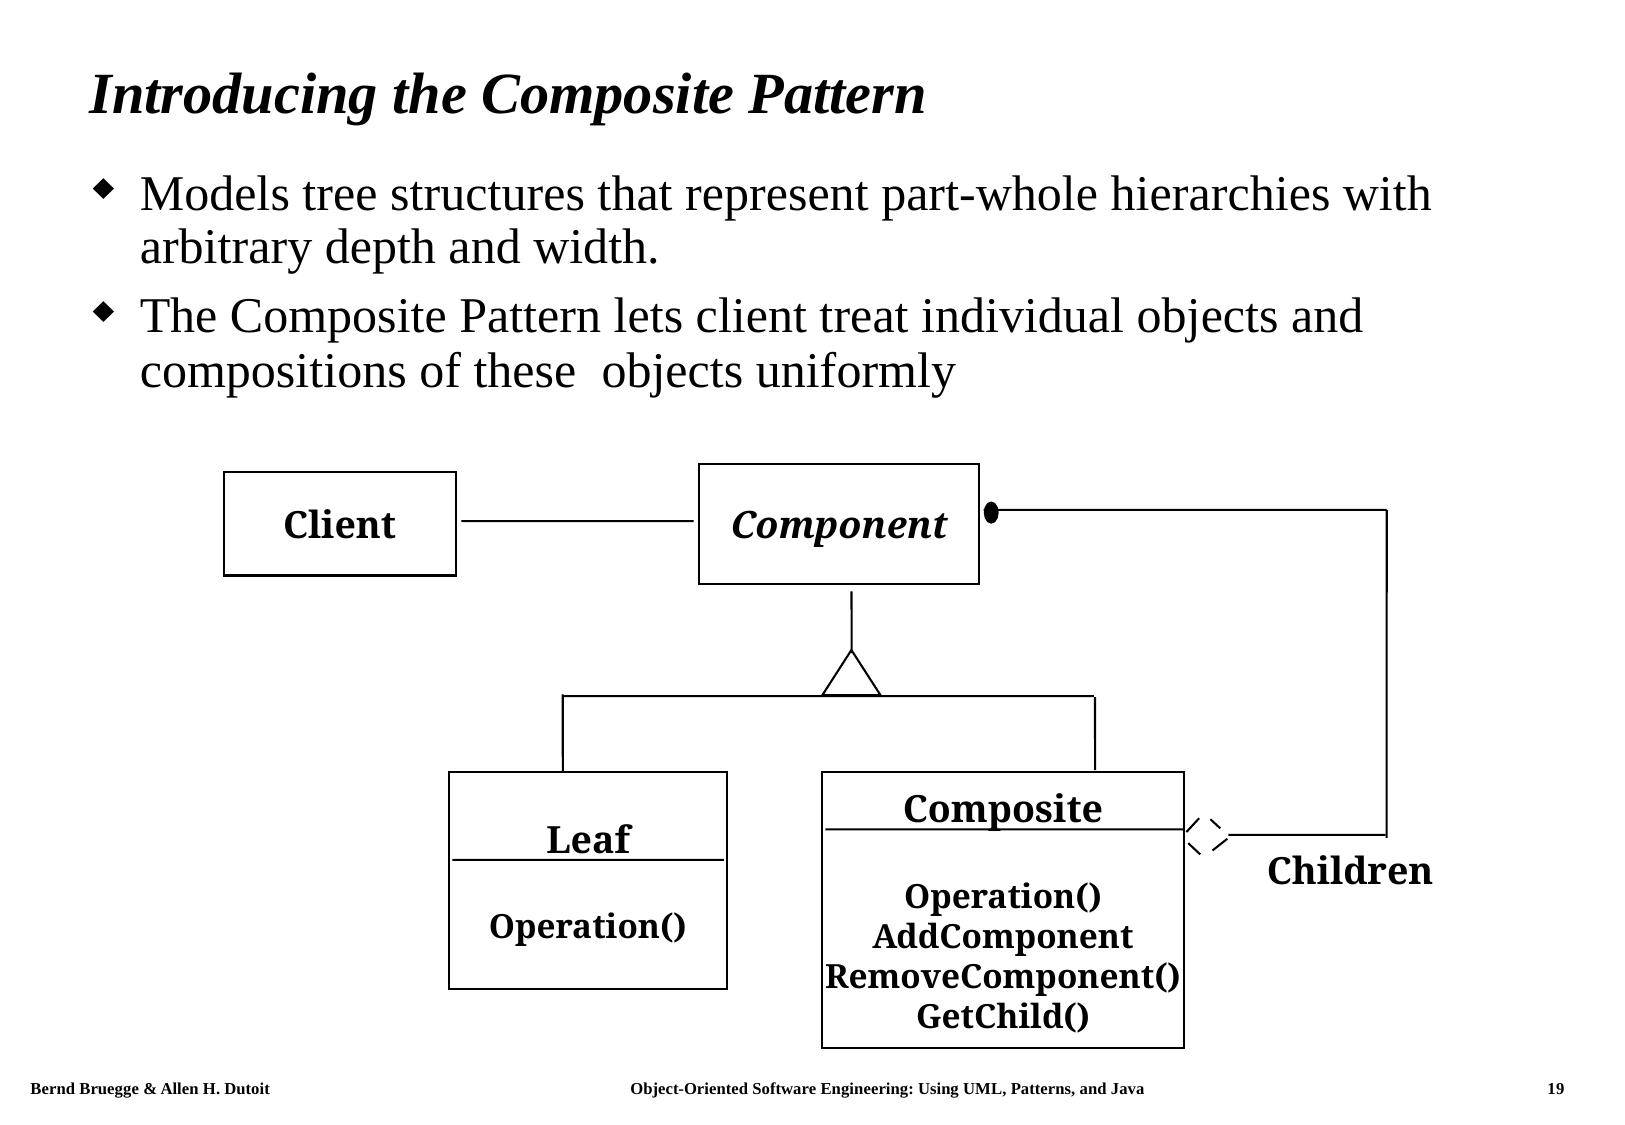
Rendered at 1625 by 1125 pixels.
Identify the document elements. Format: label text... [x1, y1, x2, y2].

text_box Leaf Operation() [449, 772, 727, 990]
text_box Client [223, 472, 456, 576]
text_box [984, 502, 998, 523]
text_box Children [1252, 839, 1449, 900]
list Models tree structures that represent part-whole hierarchies with arbitrary depth and width. The Composite Pattern lets client treat individual objects and compositions of these objects uniformly [78, 159, 1557, 1050]
title Introducing the Composite Pattern [74, 36, 1523, 153]
text_box Composite Operation() AddComponent RemoveComponent() GetChild() [822, 772, 1185, 1048]
text_box [822, 650, 881, 696]
text_box Component [699, 463, 980, 584]
